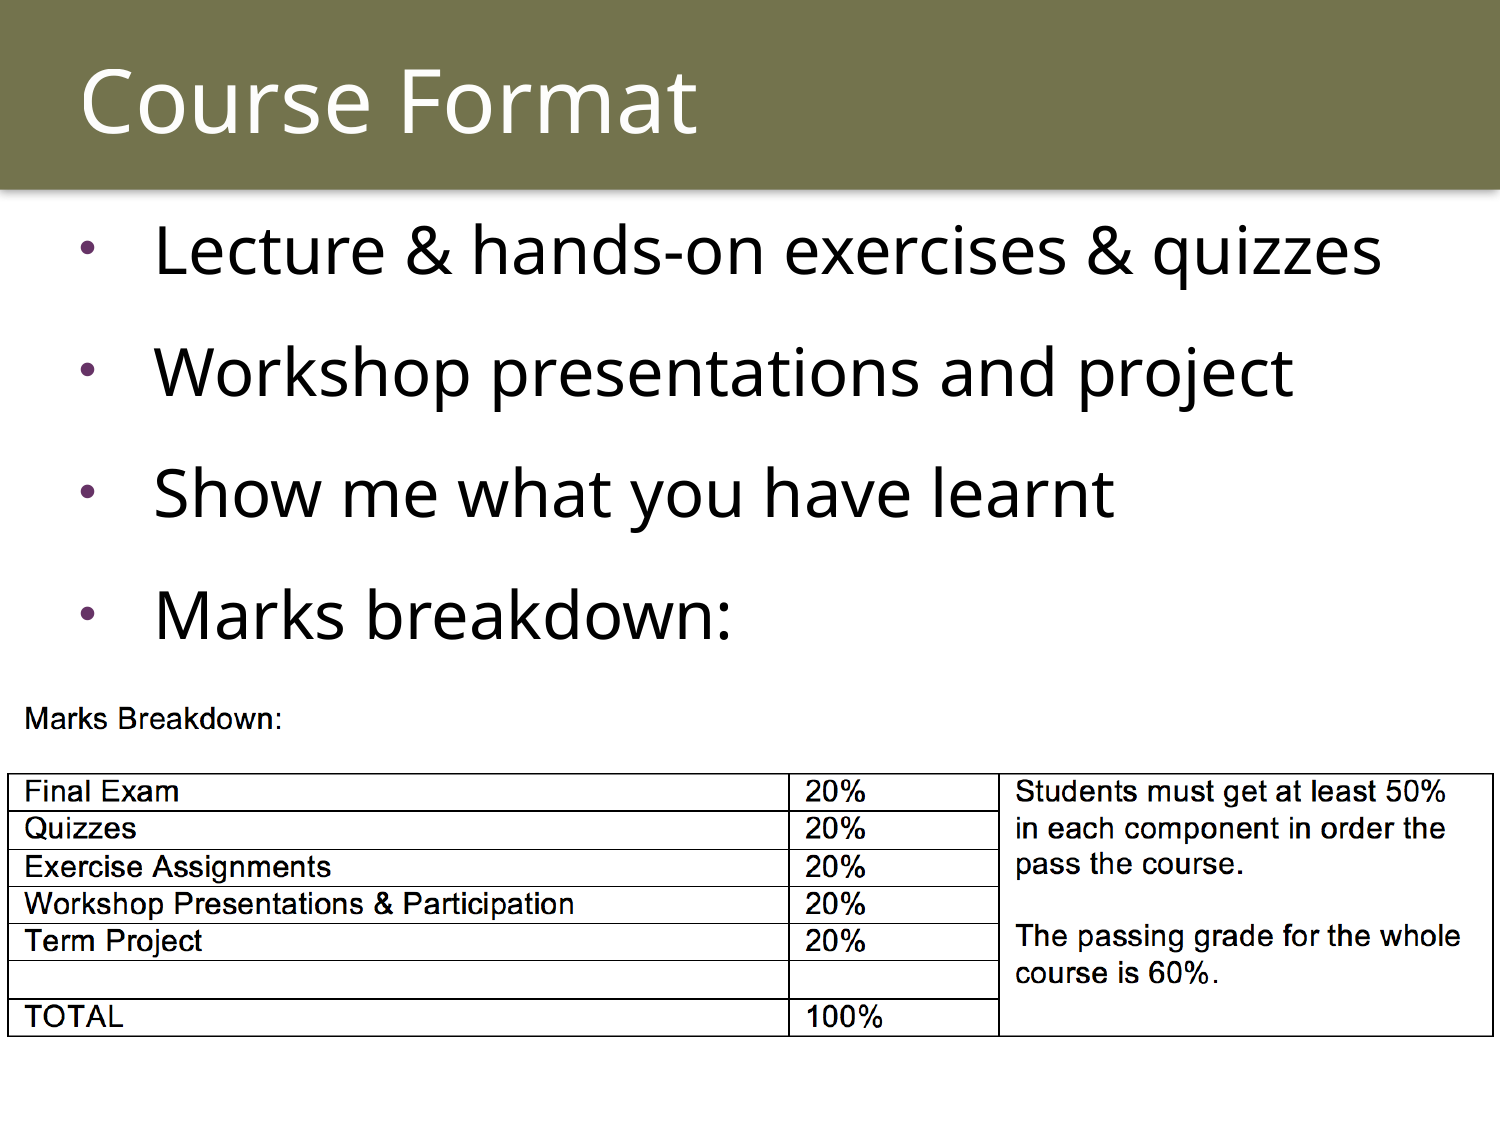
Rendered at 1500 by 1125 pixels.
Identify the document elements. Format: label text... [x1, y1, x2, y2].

picture [0, 689, 1500, 1068]
title Course Format [63, 37, 1436, 161]
list Lecture & hands-on exercises & quizzes Workshop presentations and project Show me what you have learnt Marks breakdown: [63, 200, 1437, 686]
